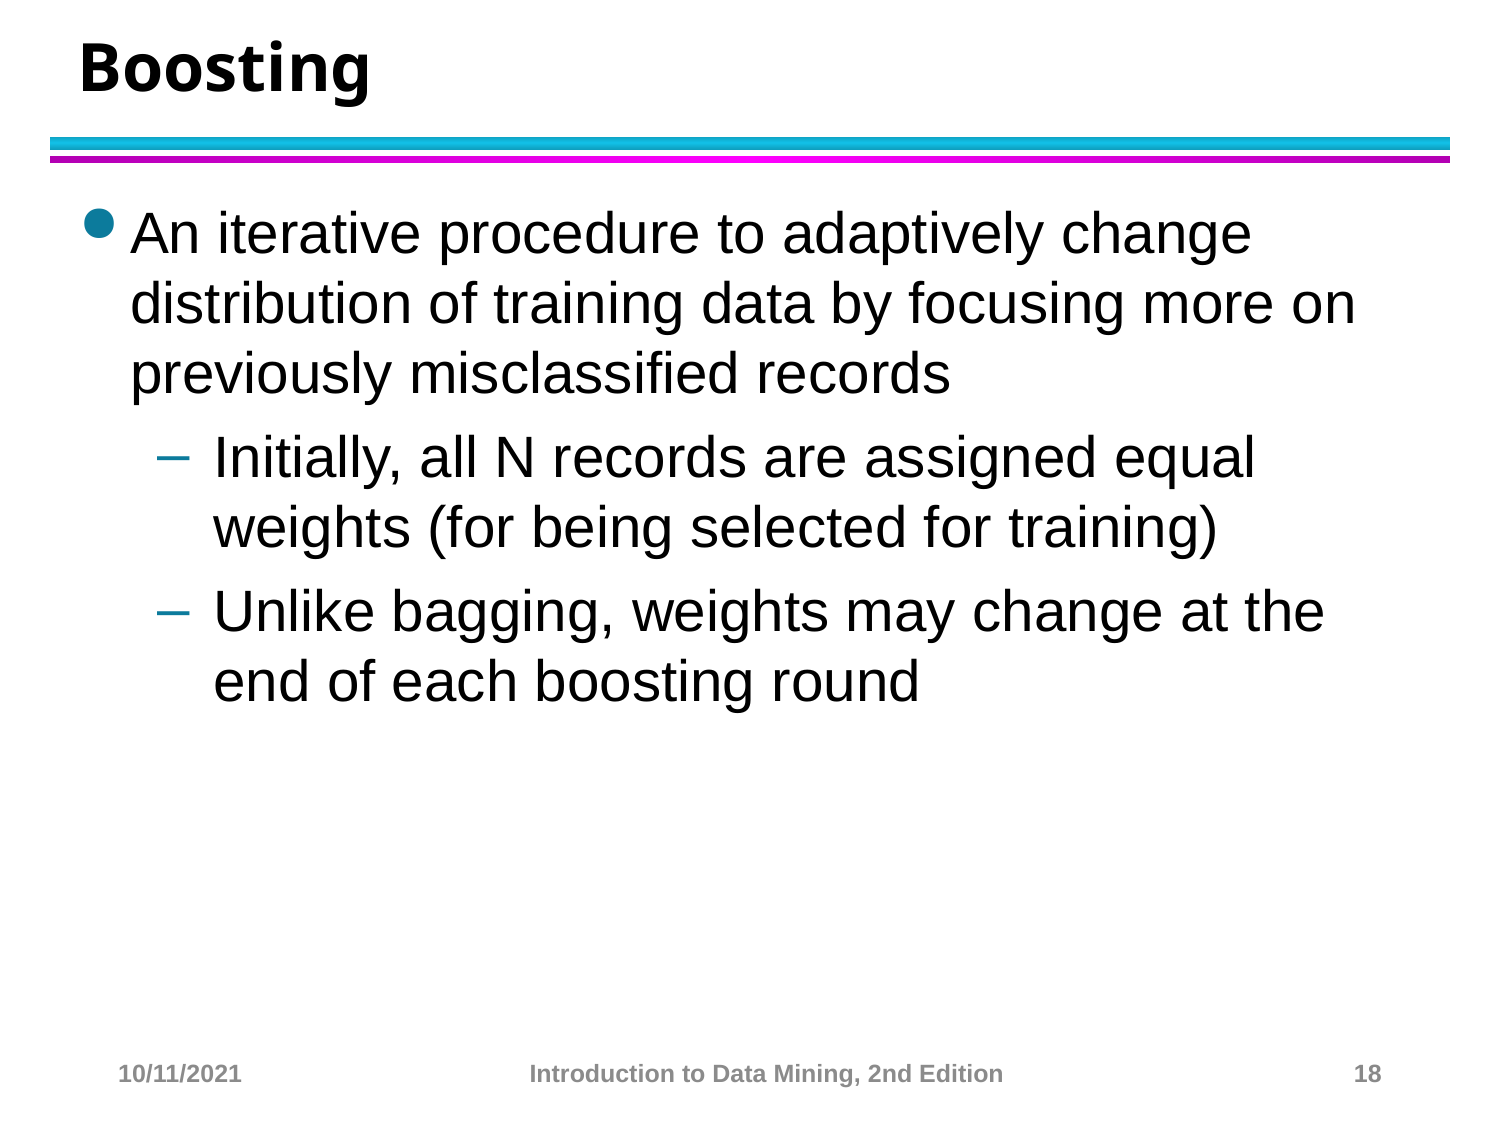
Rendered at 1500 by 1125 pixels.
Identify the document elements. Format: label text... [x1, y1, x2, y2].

slide_number 18 [1059, 1042, 1397, 1103]
list An iterative procedure to adaptively change distribution of training data by focusing more on previously misclassified records Initially, all N records are assigned equal weights (for being selected for training) Unlike bagging, weights may change at the end of each boosting round [67, 187, 1432, 1038]
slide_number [103, 1042, 441, 1103]
title Boosting [62, 24, 1421, 113]
footer Introduction to Data Mining, 2nd Edition [496, 1042, 1038, 1103]
